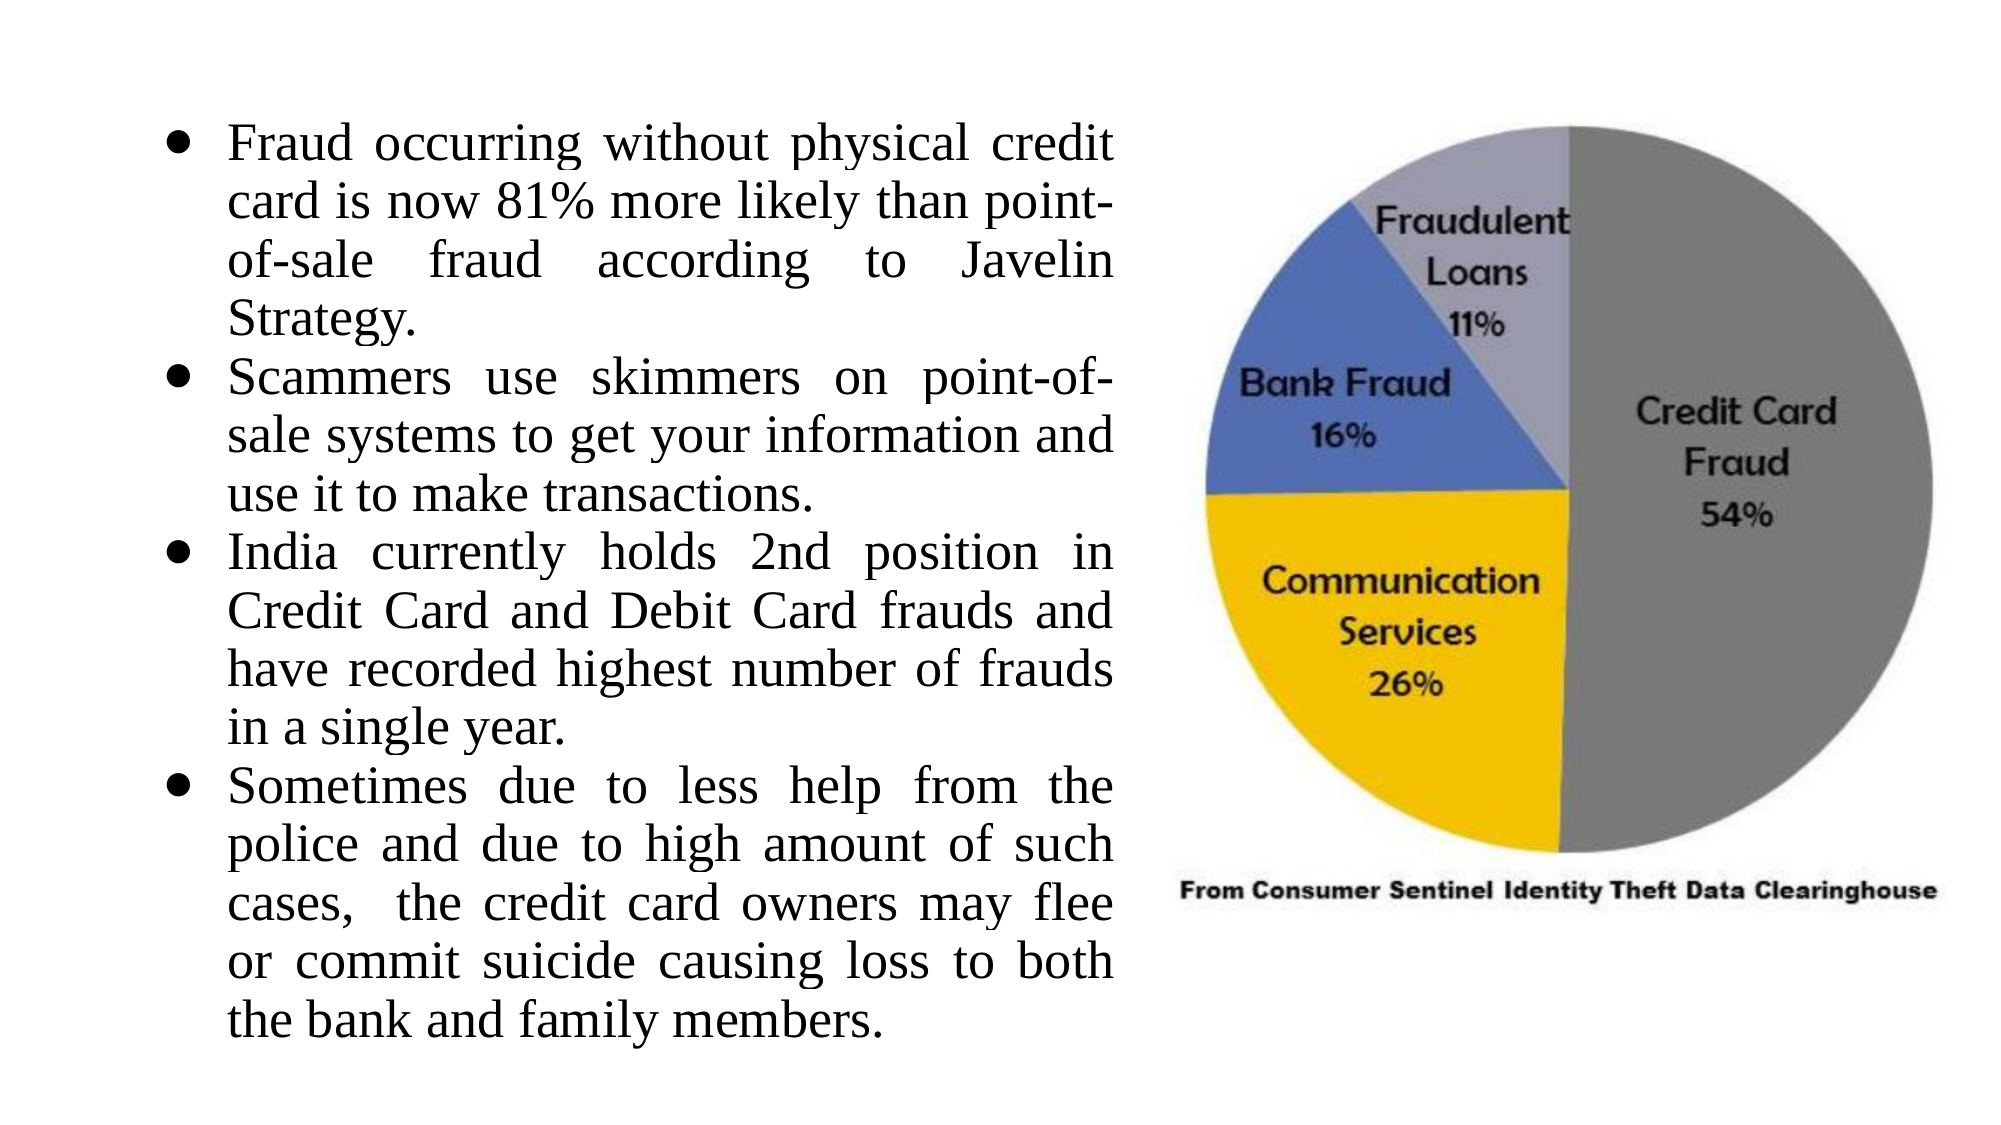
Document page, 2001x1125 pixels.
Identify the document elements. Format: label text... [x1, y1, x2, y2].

title Fraud occurring without physical credit card is now 81% more likely than point-of-sale fraud according to Javelin Strategy. Scammers use skimmers on point-of-sale systems to get your information and use it to make transactions. India currently holds 2nd position in Credit Card and Debit Card frauds and have recorded highest number of frauds in a single year. Sometimes due to less help from the police and due to high amount of such cases, the credit card owners may flee or commit suicide causing loss to both the bank and family members. [137, 59, 1131, 1079]
picture [1158, 111, 1979, 933]
